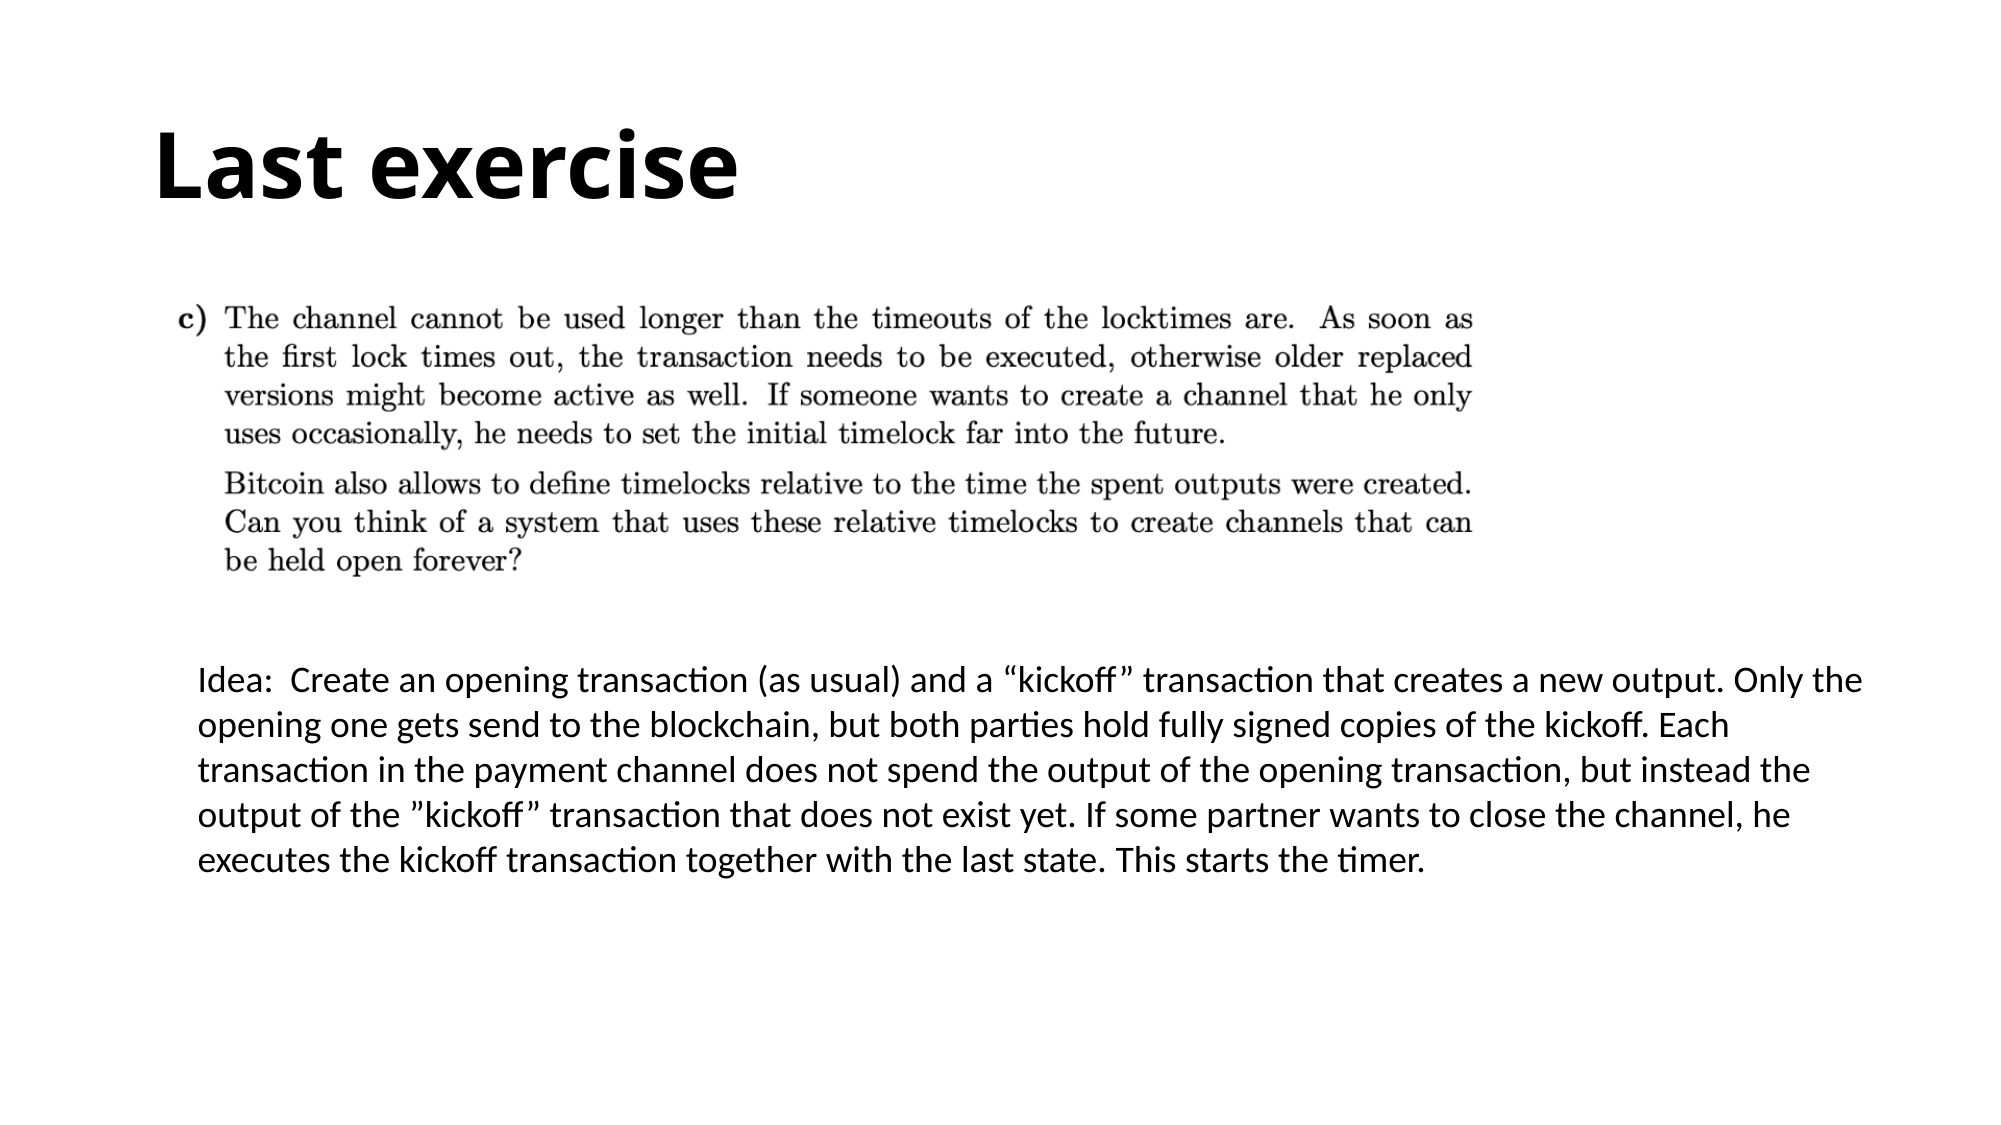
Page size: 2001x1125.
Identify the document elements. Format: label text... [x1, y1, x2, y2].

title Last exercise [137, 59, 1863, 278]
text_box Idea: Create an opening transaction (as usual) and a “kickoff” transaction that creates a new output. Only the opening one gets send to the blockchain, but both parties hold fully signed copies of the kickoff. Each transaction in the payment channel does not spend the output of the opening transaction, but instead the output of the ”kickoff” transaction that does not exist yet. If some partner wants to close the channel, he executes the kickoff transaction together with the last state. This starts the timer. [182, 648, 1908, 888]
picture [137, 277, 1617, 624]
